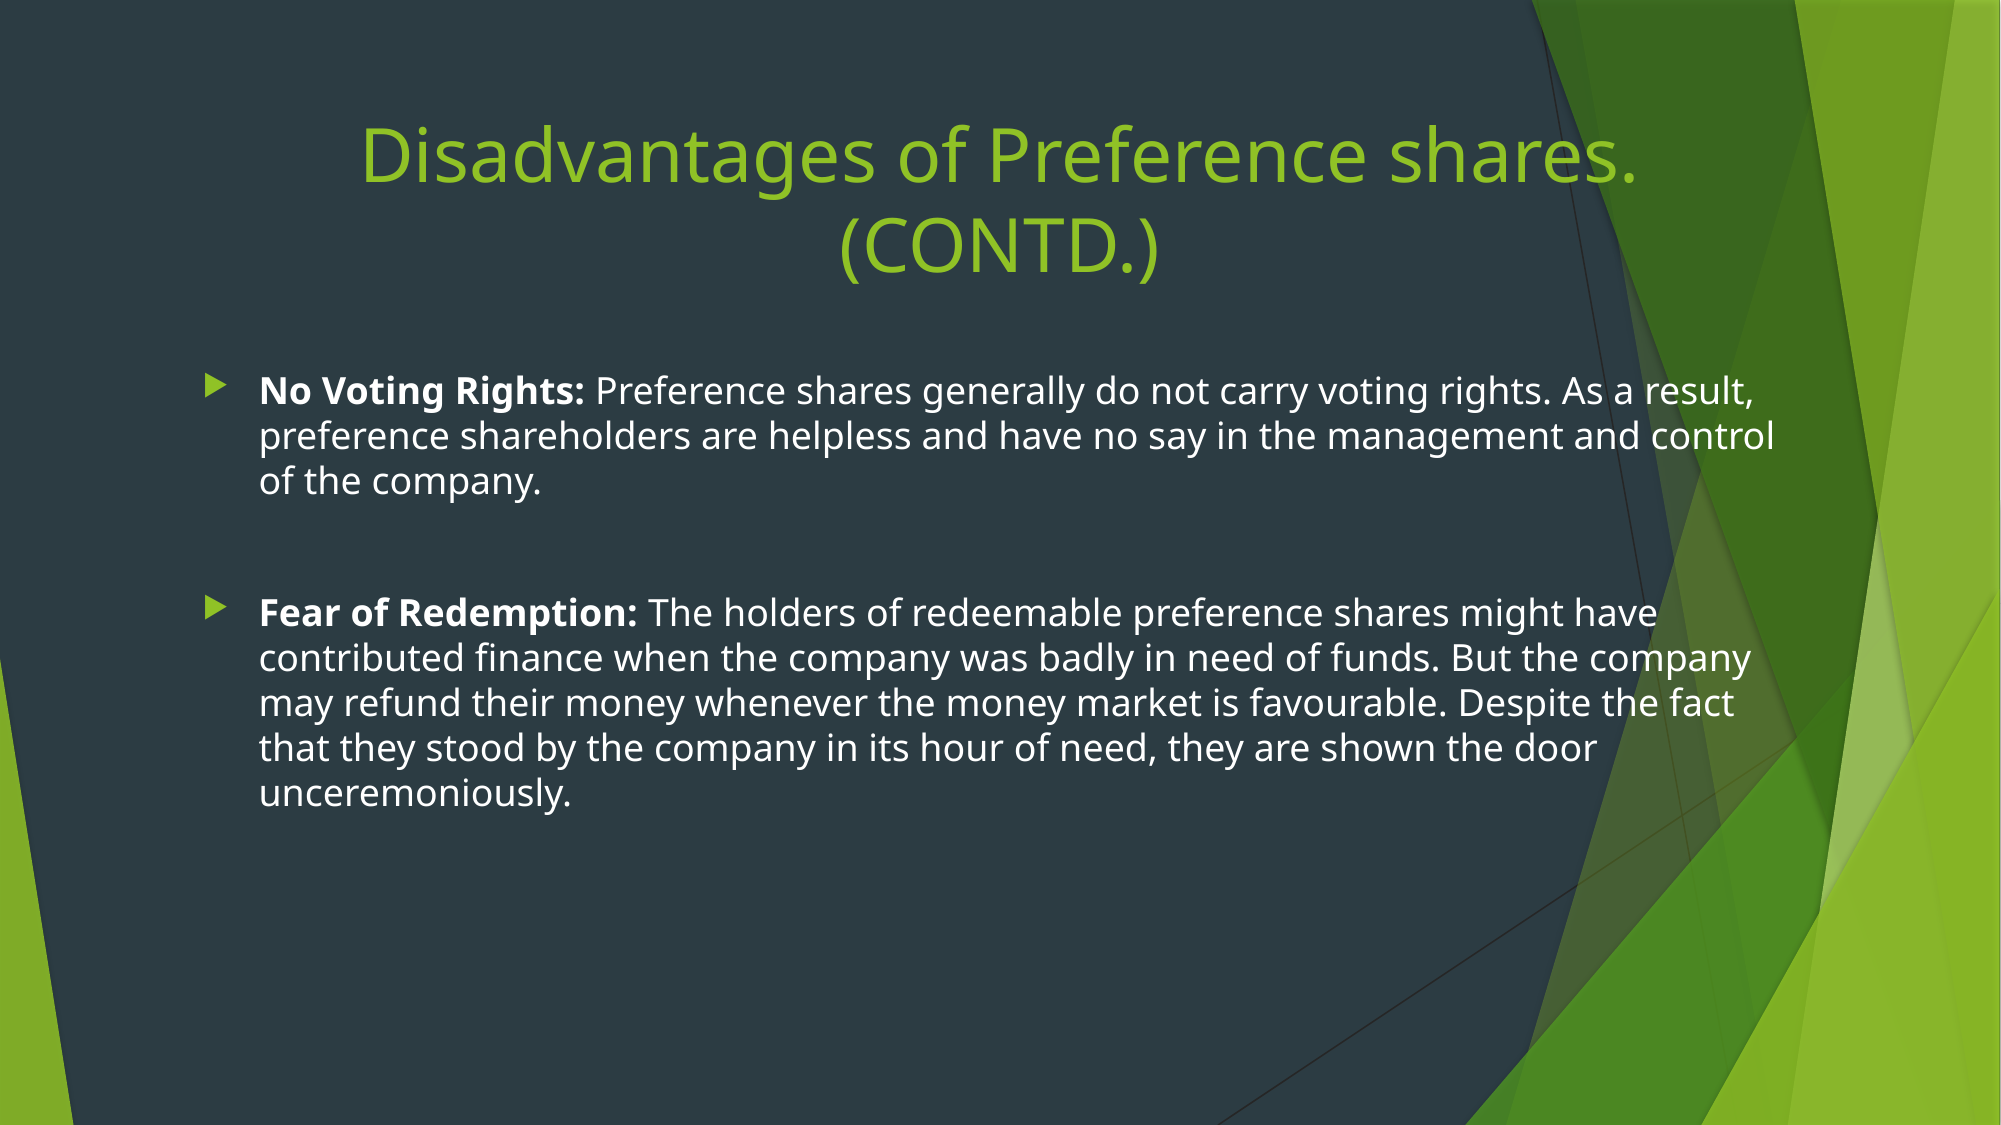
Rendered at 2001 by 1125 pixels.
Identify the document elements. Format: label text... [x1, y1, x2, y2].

list No Voting Rights: Preference shares generally do not carry voting rights. As a result, preference shareholders are helpless and have no say in the management and control of the company. Fear of Redemption: The holders of redeemable preference shares might have contributed finance when the company was badly in need of funds. But the company may refund their money whenever the money market is favourable. Despite the fact that they stood by the company in its hour of need, they are shown the door unceremoniously. [187, 293, 1813, 950]
title Disadvantages of Preference shares. (CONTD.) [187, 99, 1813, 236]
